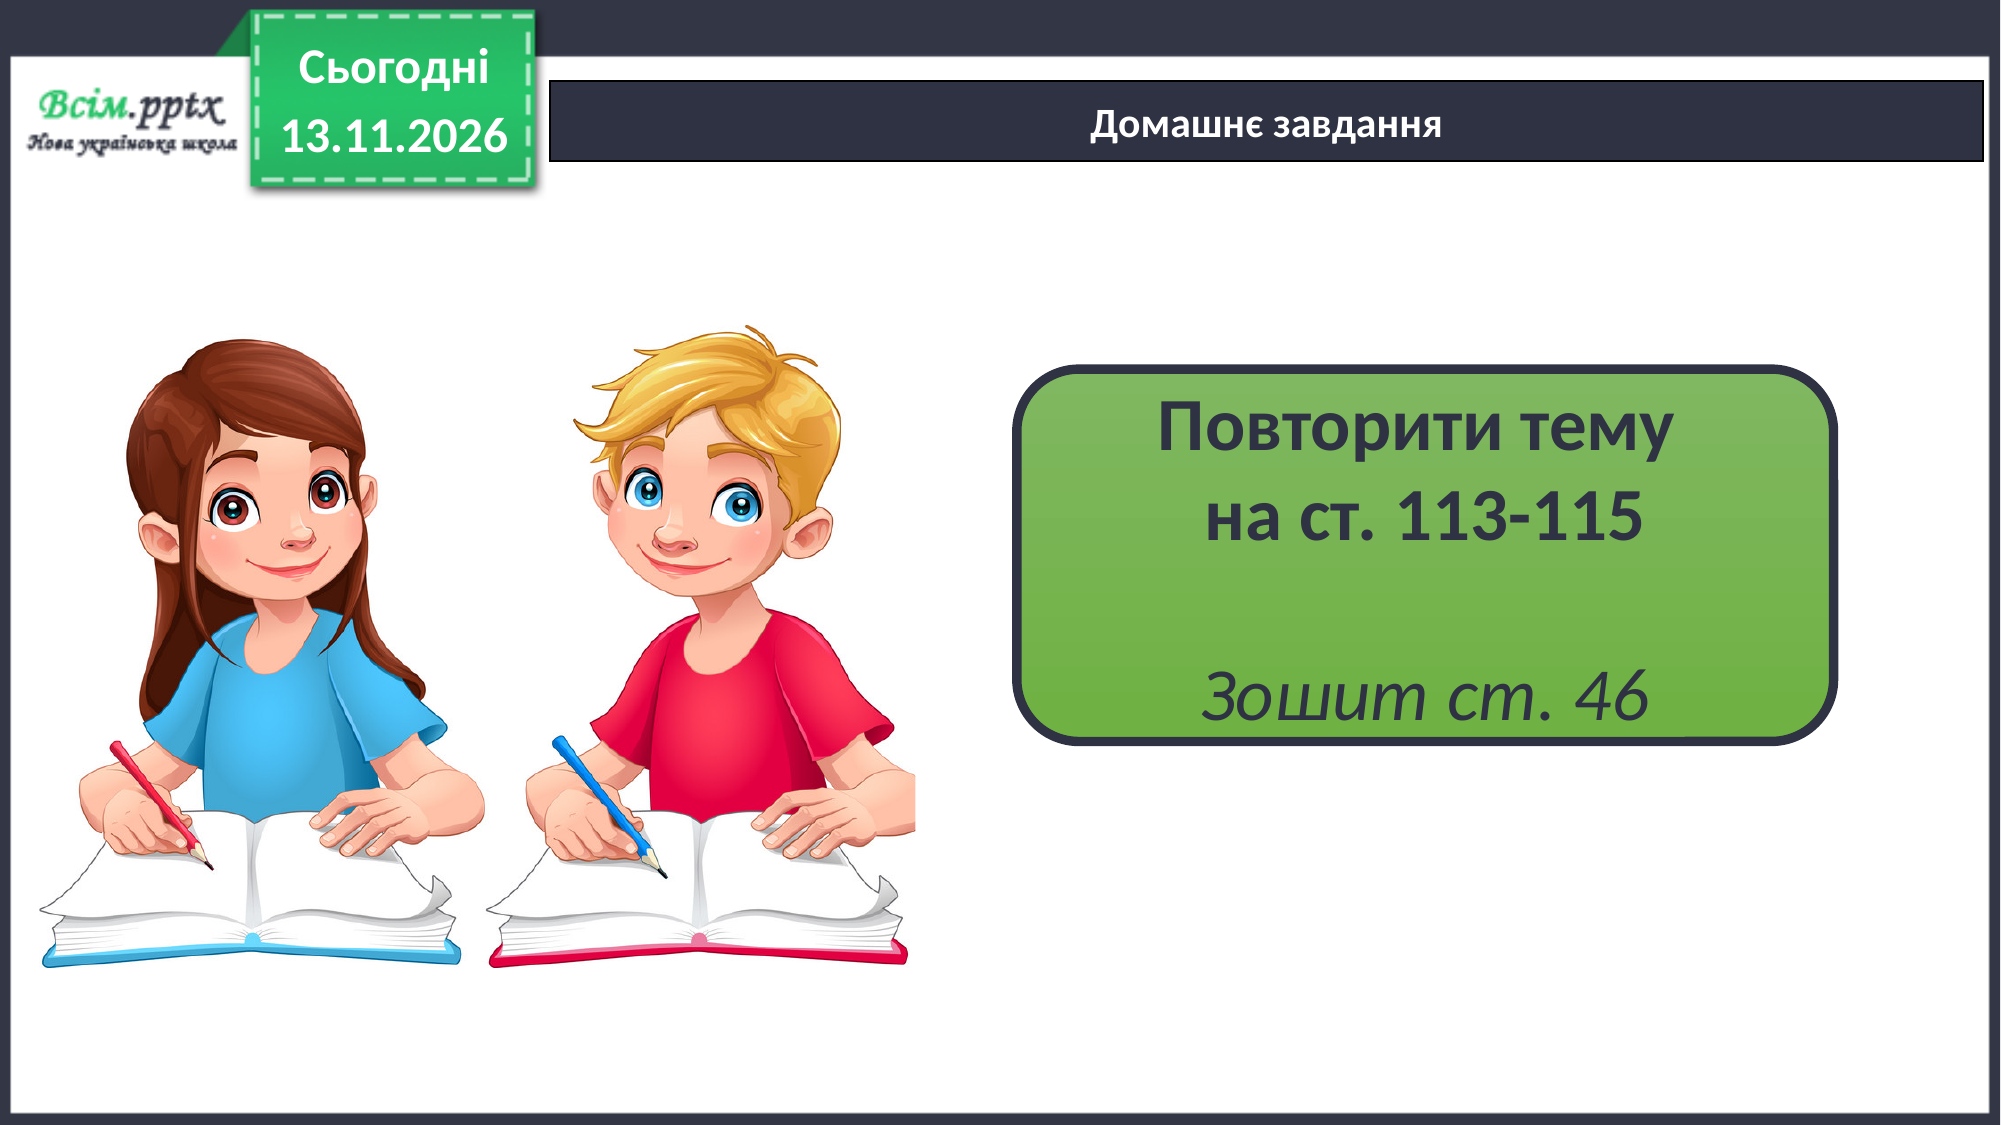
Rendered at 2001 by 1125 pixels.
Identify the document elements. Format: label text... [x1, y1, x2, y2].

picture [0, 0, 2001, 1125]
text_box Сьогодні [284, 26, 535, 101]
text_box 03.05.2022 [263, 101, 524, 164]
text_box Повторити тему на ст. 113-115 Зошит ст. 46 [1016, 368, 1835, 743]
text_box Домашнє завдання [549, 80, 1984, 162]
